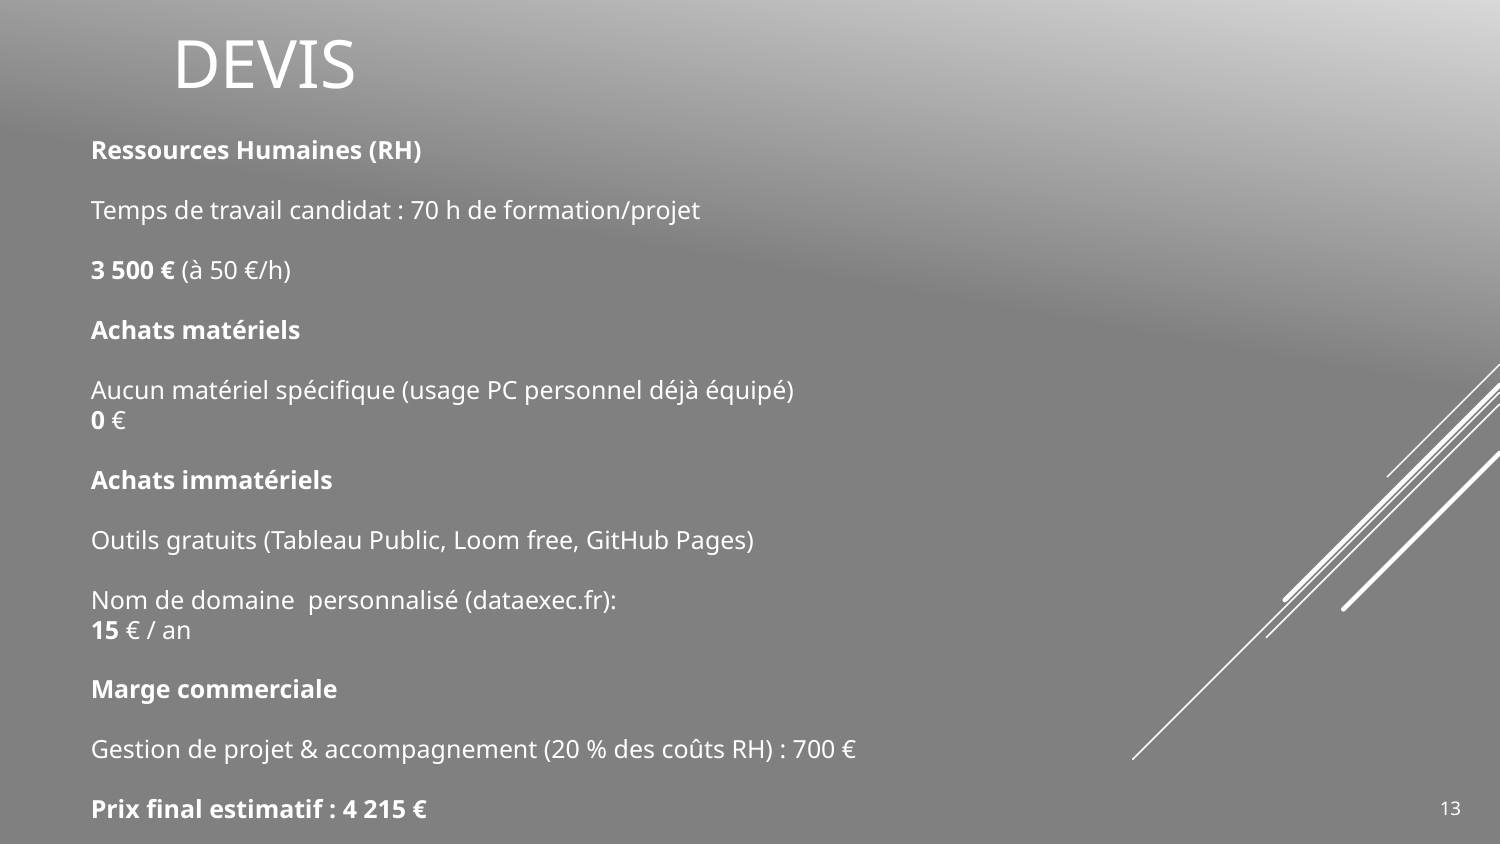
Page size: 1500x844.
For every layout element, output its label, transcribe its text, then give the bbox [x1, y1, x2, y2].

title Devis [157, 6, 1311, 127]
text_box Ressources Humaines (RH) Temps de travail candidat : 70 h de formation/projet 3 500 € (à 50 €/h) Achats matériels Aucun matériel spécifique (usage PC personnel déjà équipé) 0 € Achats immatériels Outils gratuits (Tableau Public, Loom free, GitHub Pages) Nom de domaine personnalisé (dataexec.fr): 15 € / an Marge commerciale Gestion de projet & accompagnement (20 % des coûts RH) : 700 € Prix final estimatif : 4 215 € [76, 127, 1392, 832]
slide_number 13 [1386, 777, 1477, 842]
